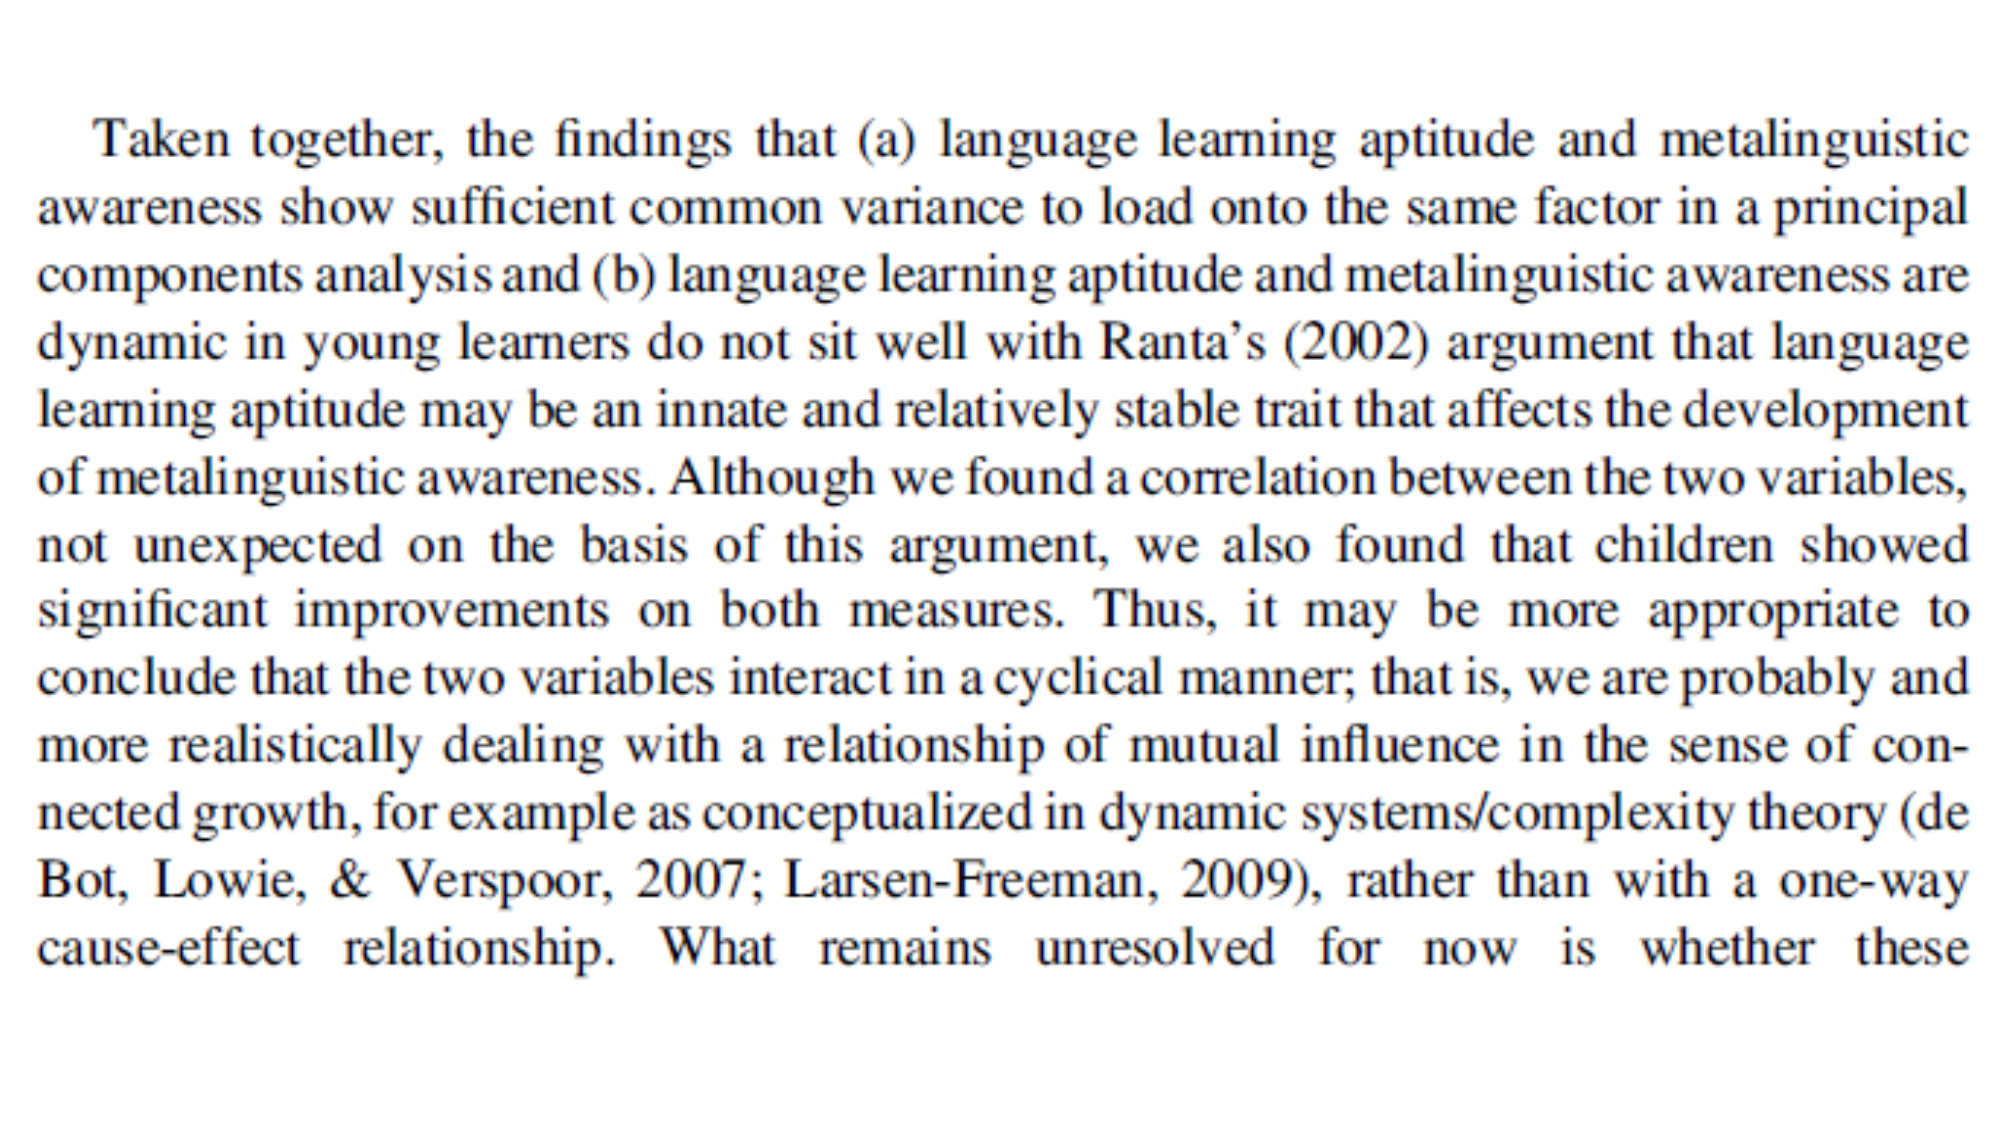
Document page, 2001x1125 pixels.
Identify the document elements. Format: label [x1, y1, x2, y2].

list [6, 113, 1993, 983]
